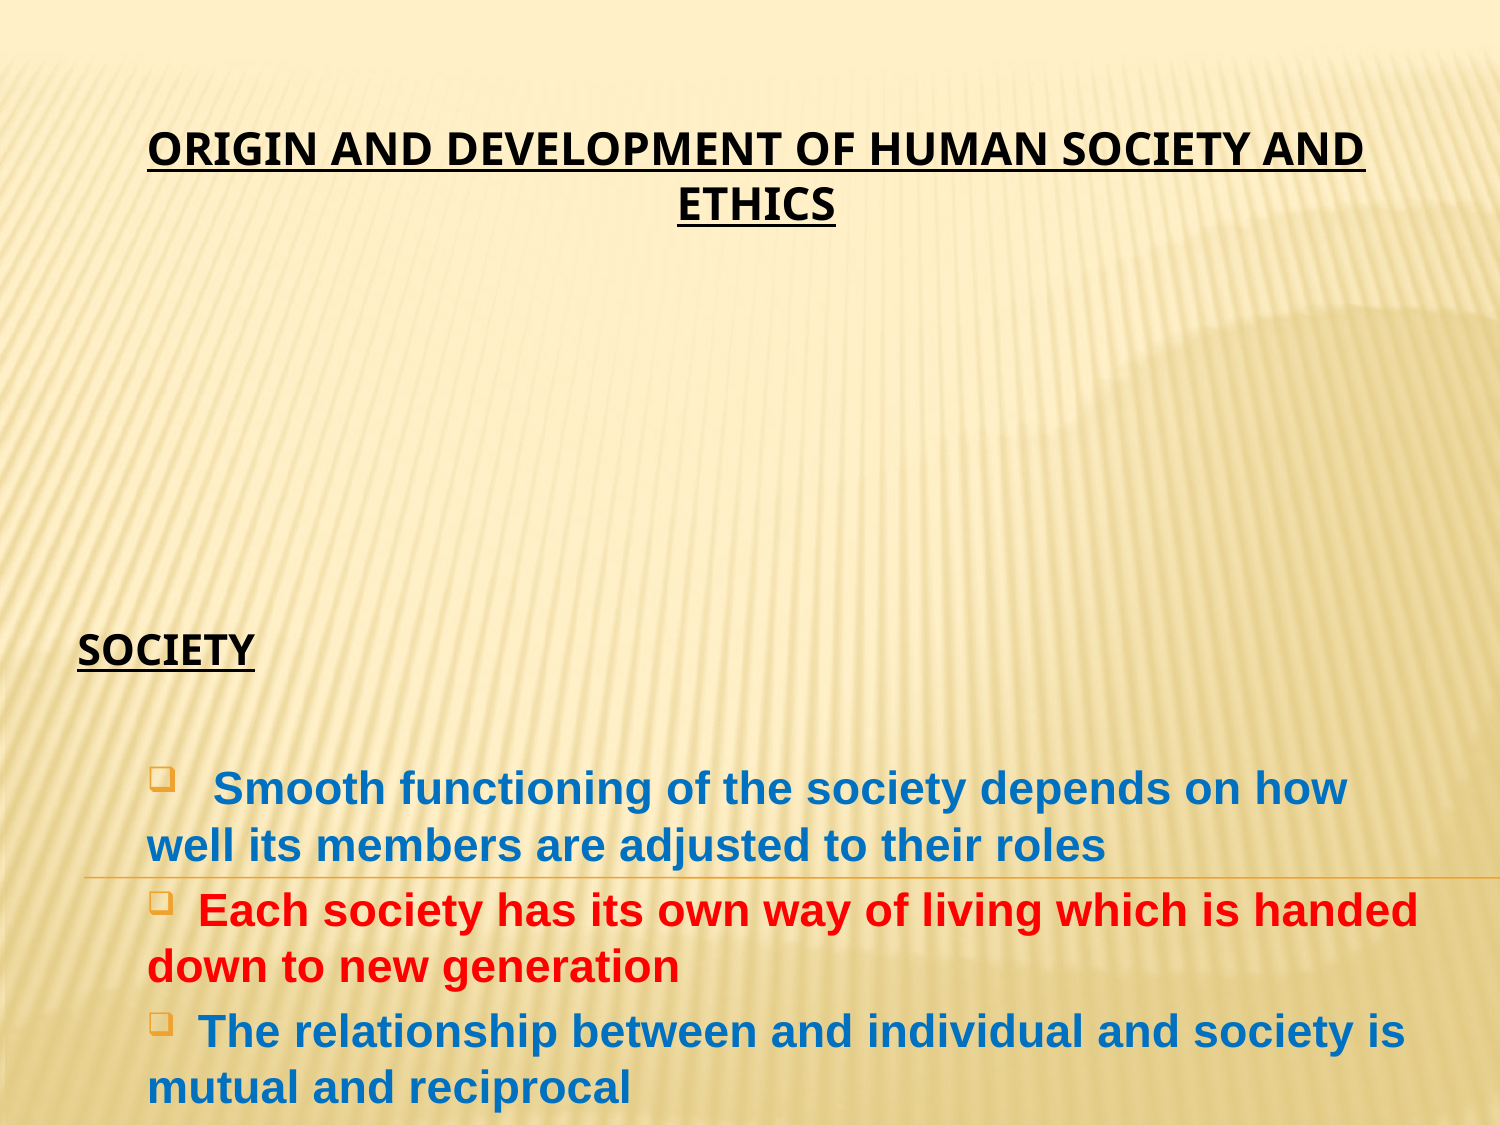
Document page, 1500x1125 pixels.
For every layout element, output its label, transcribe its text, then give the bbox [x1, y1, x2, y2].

subtitle SOCIETY Smooth functioning of the society depends on how well its members are adjusted to their roles Each society has its own way of living which is handed down to new generation The relationship between and individual and society is mutual and reciprocal [62, 375, 1450, 1125]
title ORIGIN AND DEVELOPMENT OF HUMAN SOCIETY AND ETHICS [62, 112, 1450, 238]
